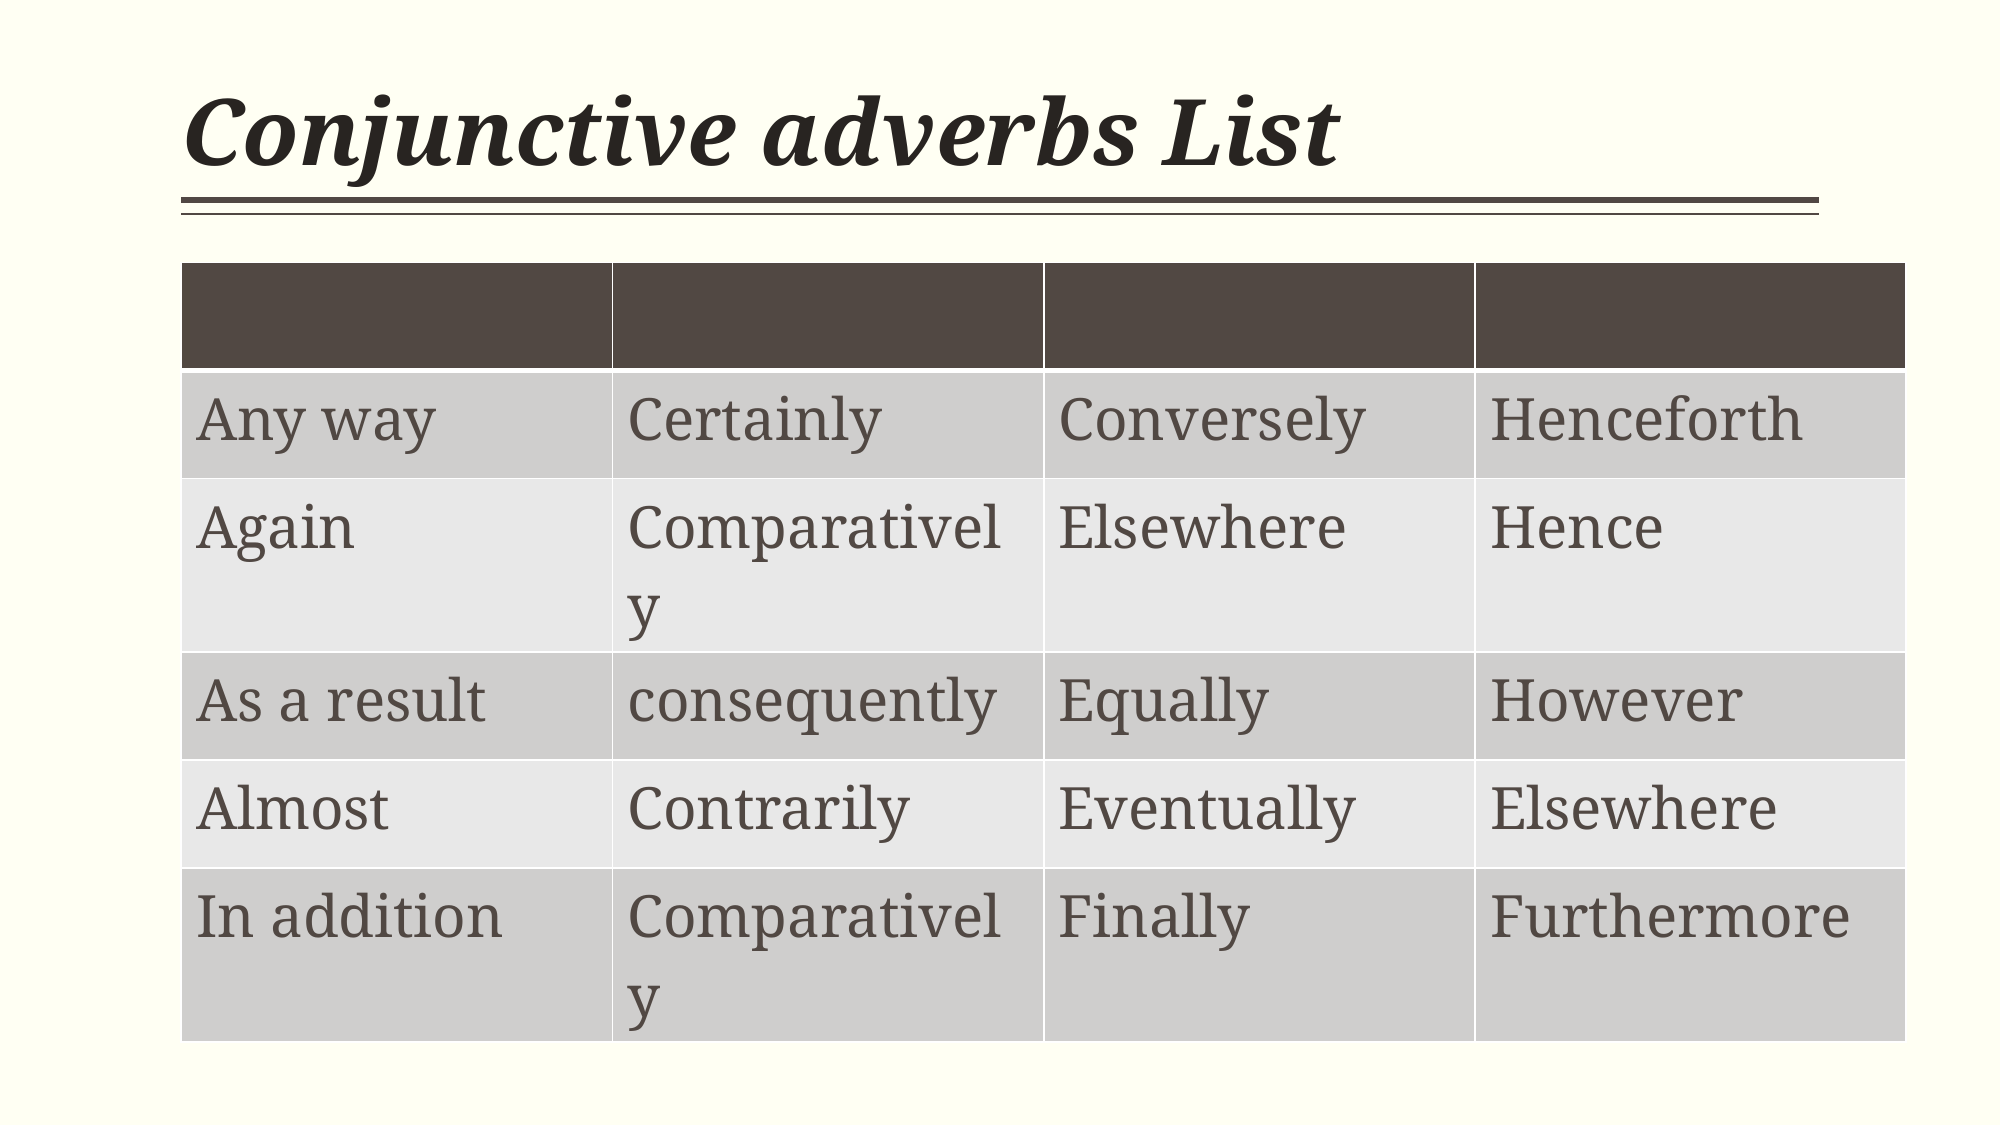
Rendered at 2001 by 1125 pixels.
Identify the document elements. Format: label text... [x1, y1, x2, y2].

table_cell Eventually [1045, 761, 1474, 867]
table_cell Comparatively [613, 869, 1043, 1041]
table_header [613, 263, 1043, 368]
table_cell Finally [1045, 869, 1474, 1041]
table_cell Almost [182, 761, 612, 867]
table_cell Henceforth [1476, 373, 1905, 478]
table_cell Elsewhere [1476, 761, 1905, 867]
table_cell Any way [182, 373, 612, 478]
table_cell Contrarily [613, 761, 1043, 867]
table_cell Hence [1476, 479, 1905, 651]
table_cell Again [182, 479, 612, 651]
title Conjunctive adverbs List [181, 12, 1819, 193]
table_header [182, 263, 612, 368]
table_cell Comparatively [613, 479, 1043, 651]
table_header [1045, 263, 1474, 368]
table_header [1476, 263, 1905, 368]
table_cell In addition [182, 869, 612, 1041]
table_cell Equally [1045, 653, 1474, 759]
table_cell As a result [182, 653, 612, 759]
table_cell consequently [613, 653, 1043, 759]
table_cell Conversely [1045, 373, 1474, 478]
table_cell However [1476, 653, 1905, 759]
table_cell Furthermore [1476, 869, 1905, 1041]
table_cell Elsewhere [1045, 479, 1474, 651]
table_cell Certainly [613, 373, 1043, 478]
